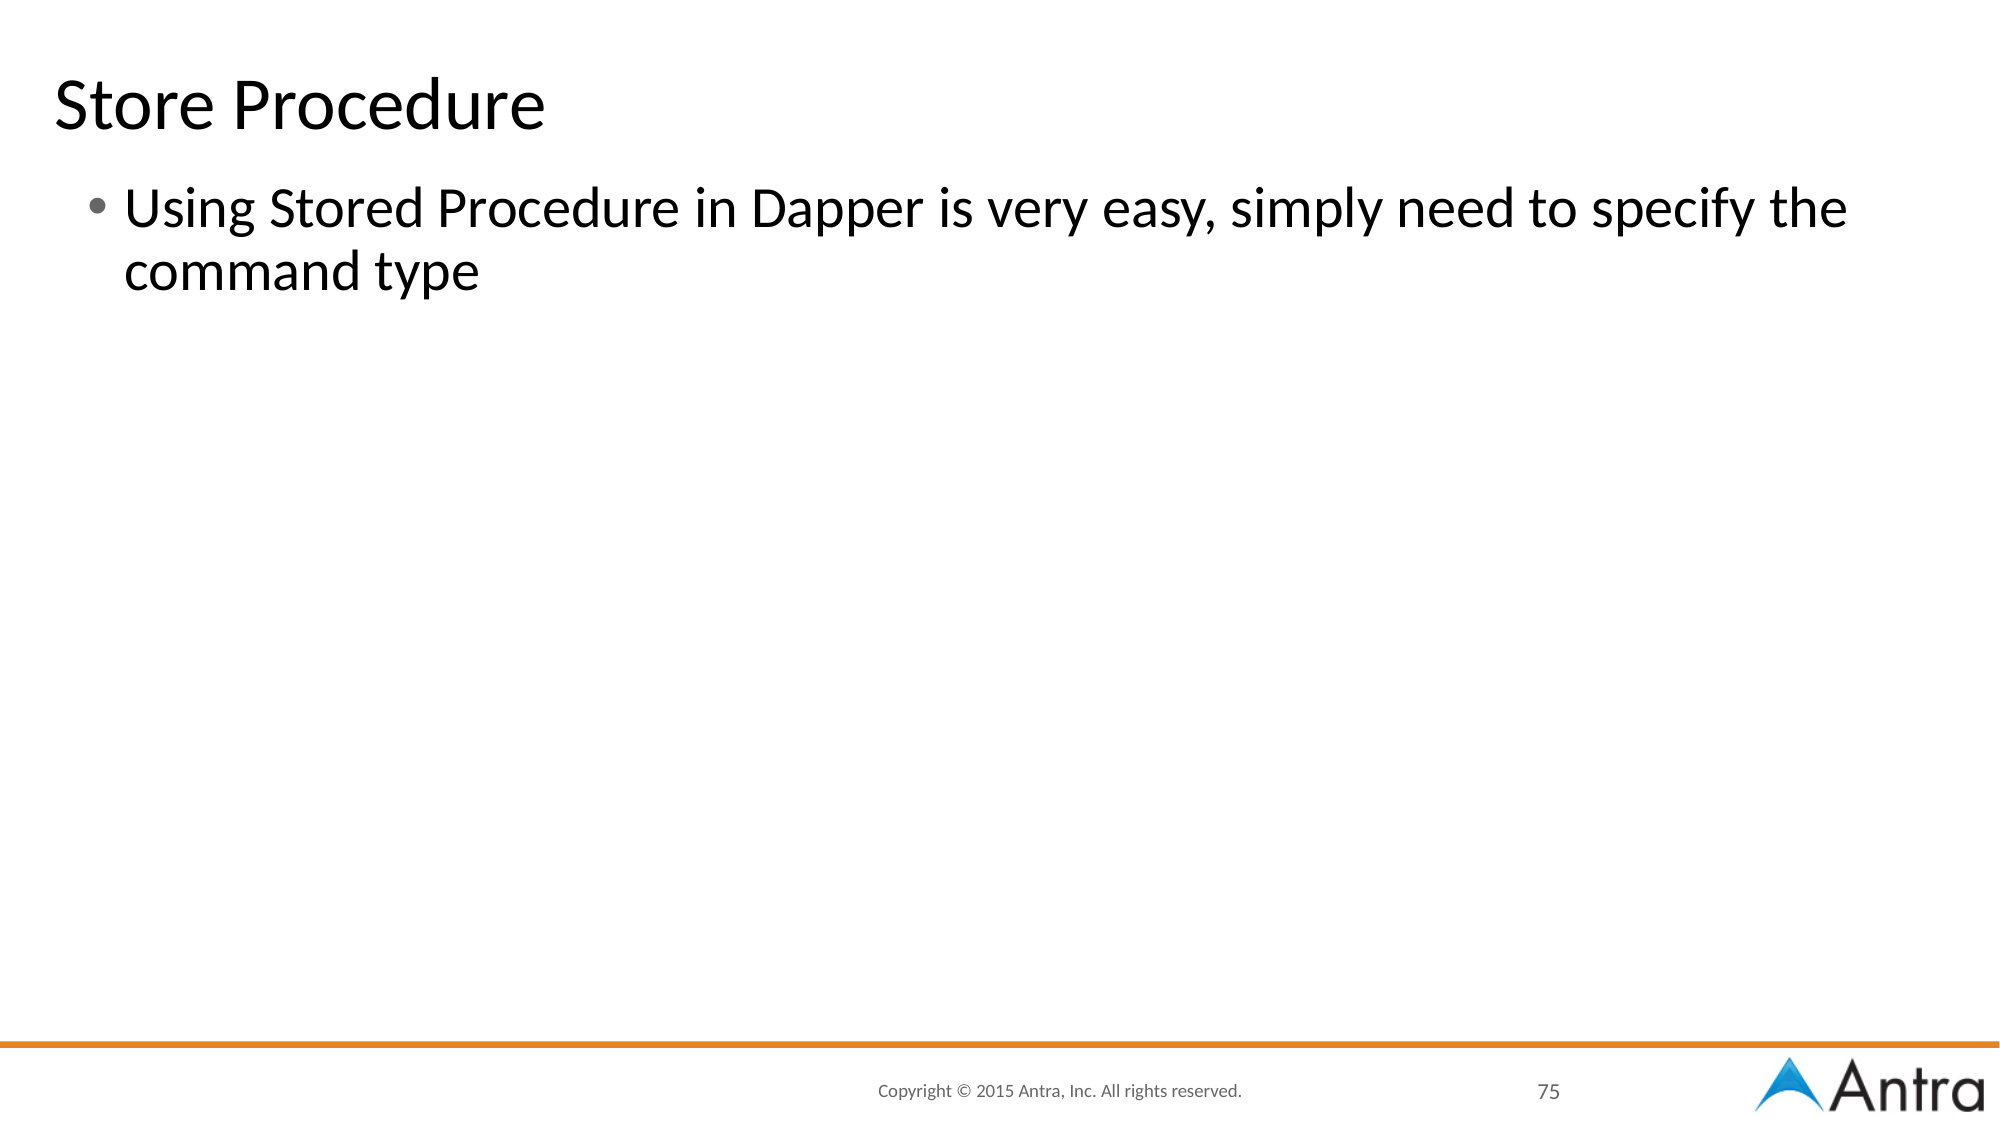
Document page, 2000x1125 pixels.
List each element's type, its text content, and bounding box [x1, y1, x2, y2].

slide_number 75 [1498, 1075, 1561, 1106]
picture [1744, 1048, 1994, 1122]
title Store Procedure [55, 44, 1880, 144]
list Using Stored Procedure in Dapper is very easy, simply need to specify the command type [87, 177, 1913, 902]
